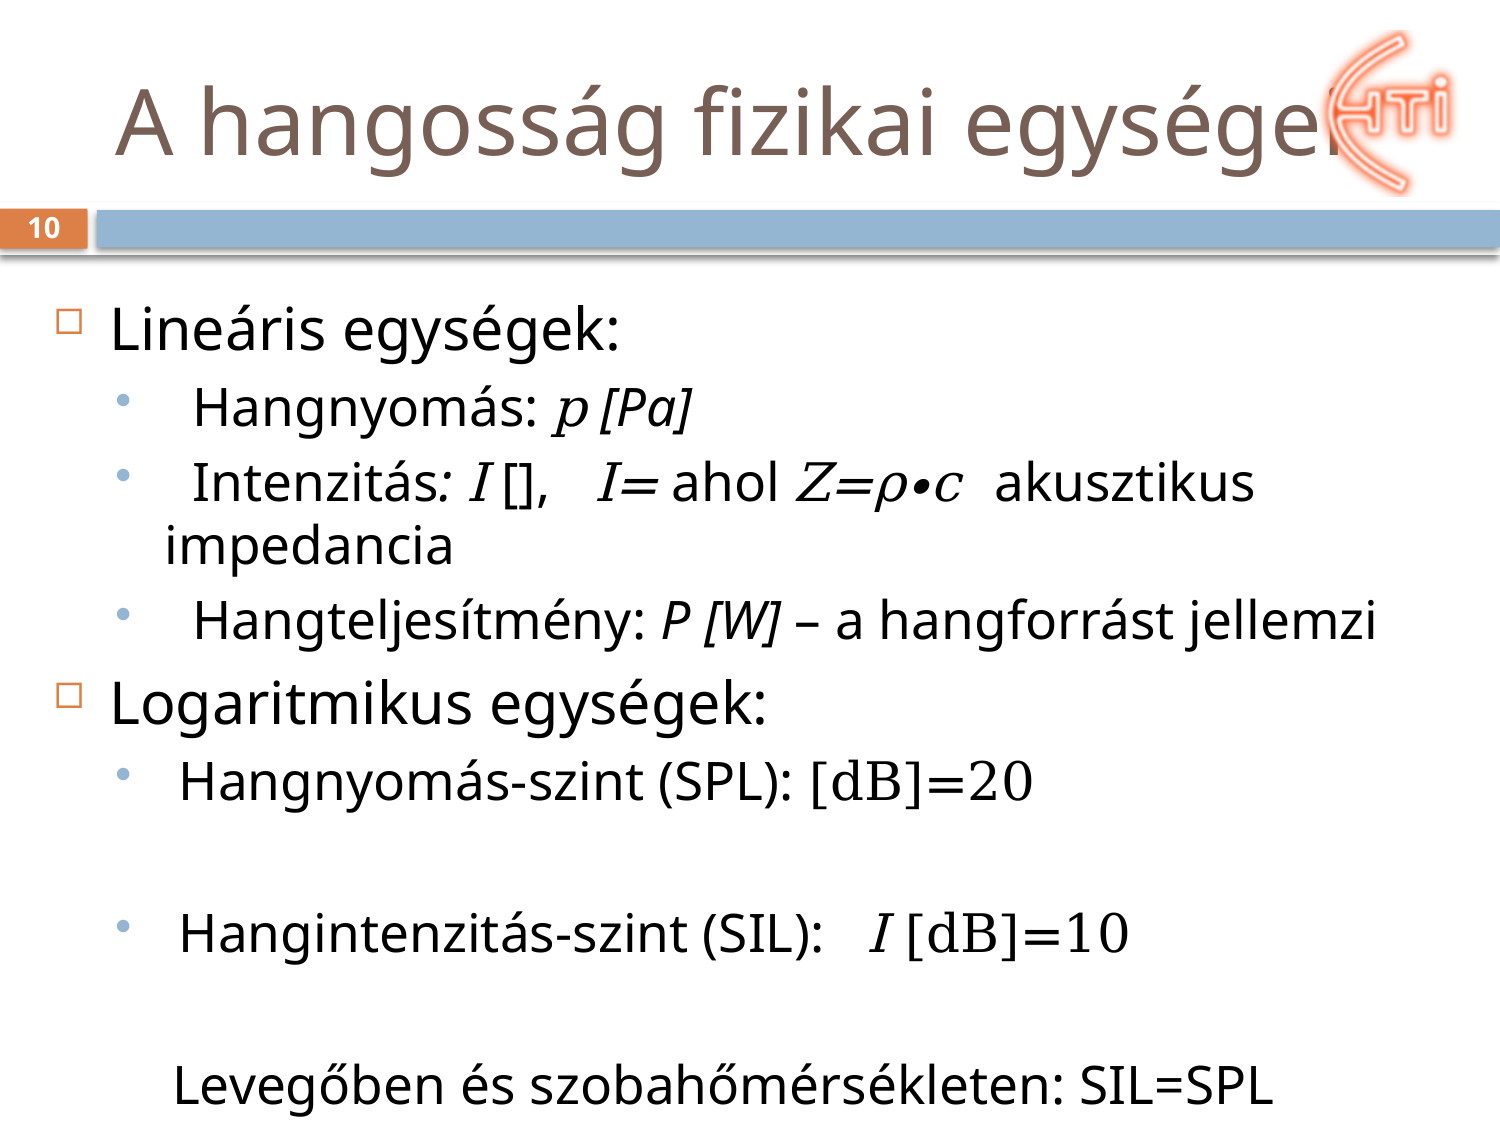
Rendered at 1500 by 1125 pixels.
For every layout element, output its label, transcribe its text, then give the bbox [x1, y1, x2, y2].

slide_number 10 [0, 208, 88, 249]
picture [1304, 30, 1471, 197]
title A hangosság fizikai egységei [100, 37, 1300, 200]
